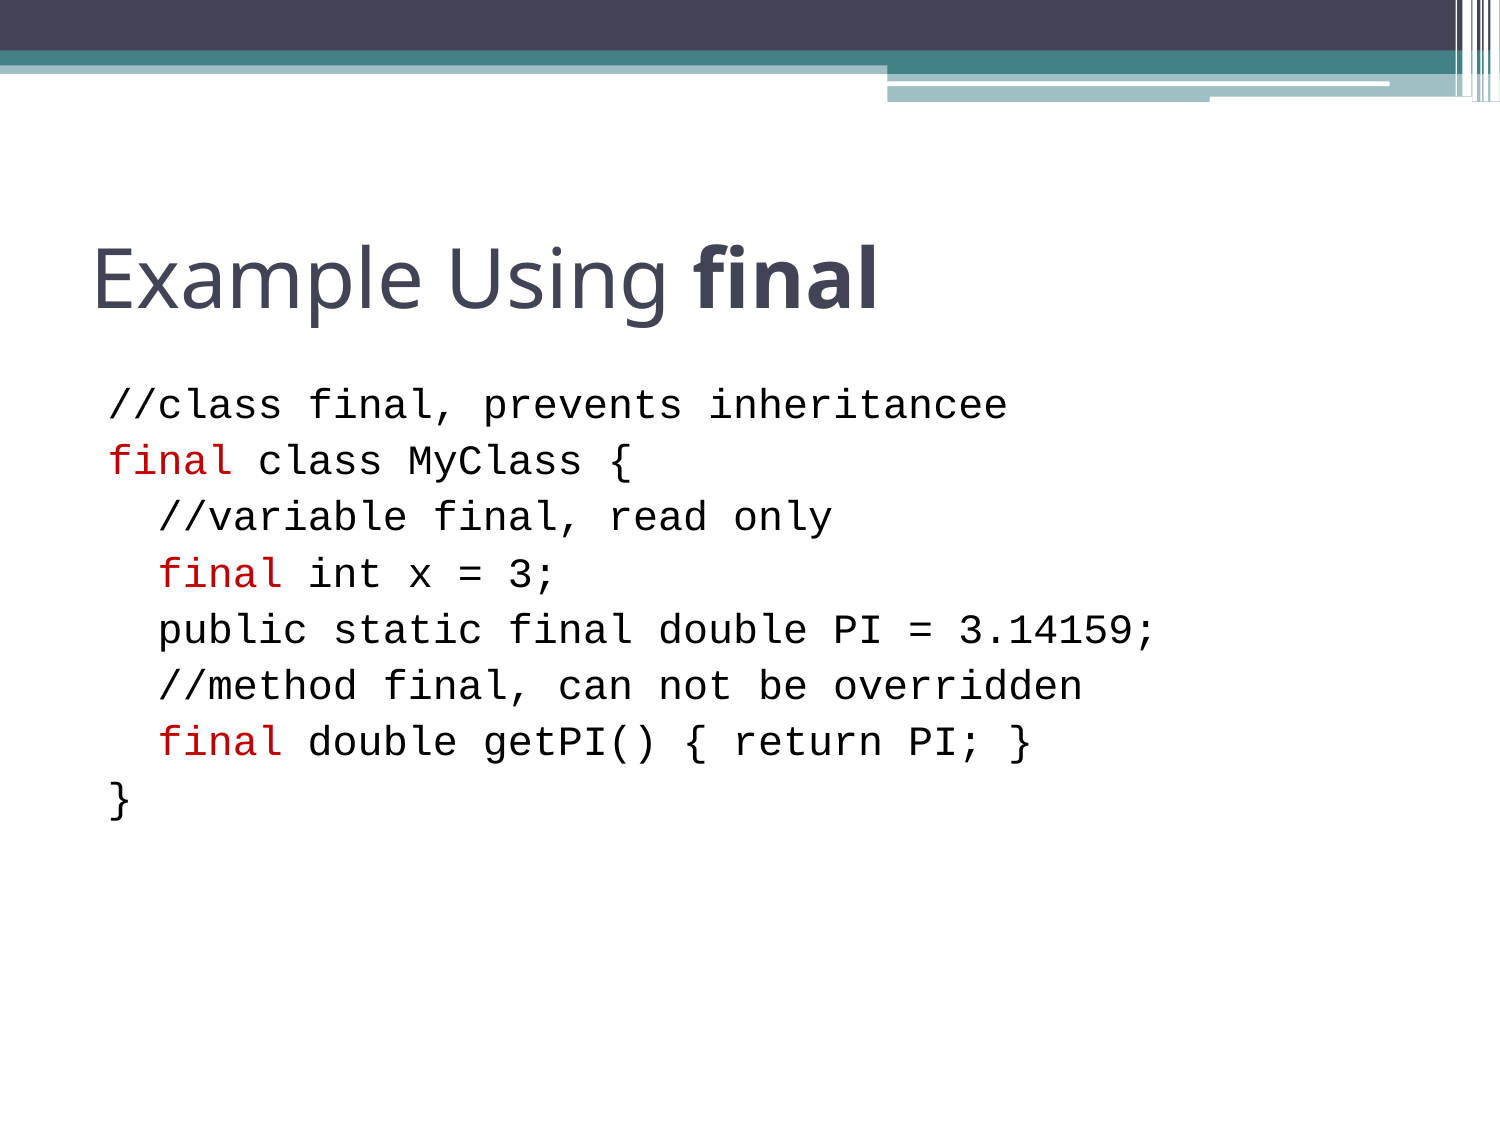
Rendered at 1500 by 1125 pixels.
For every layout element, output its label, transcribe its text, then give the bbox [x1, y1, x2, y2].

list //class final, prevents inheritancee final class MyClass { //variable final, read only final int x = 3; public static final double PI = 3.14159; //method final, can not be overridden final double getPI() { return PI; } } [75, 369, 1425, 1079]
title Example Using final [75, 187, 1425, 363]
